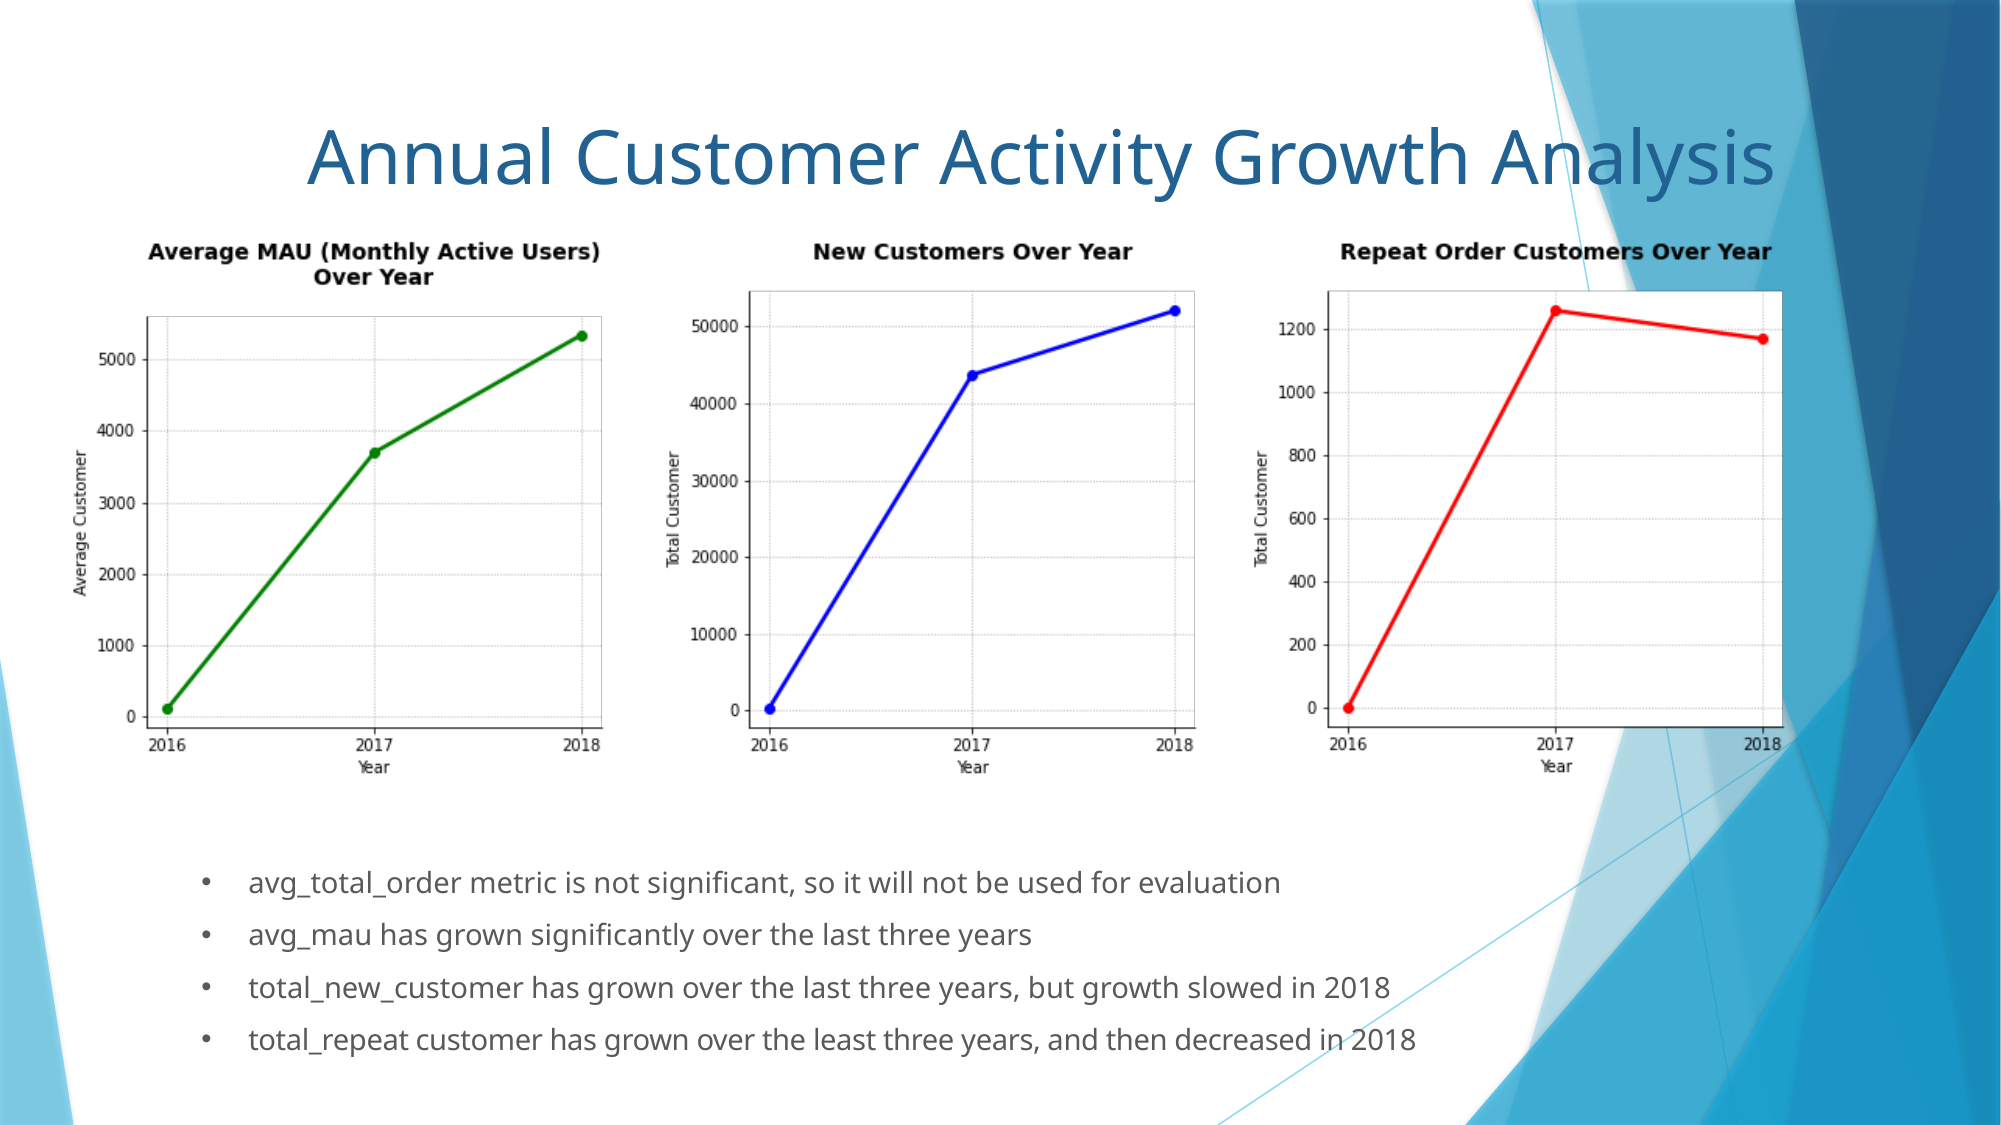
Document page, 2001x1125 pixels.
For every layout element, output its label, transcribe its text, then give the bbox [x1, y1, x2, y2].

text_box [58, 225, 619, 794]
text_box Annual Customer Activity Growth Analysis [292, 102, 1888, 313]
text_box avg_total_order metric is not significant, so it will not be used for evaluation avg_mau has grown significantly over the last three years total_new_customer has grown over the last three years, but growth slowed in 2018 total_repeat customer has grown over the least three years, and then decreased in 2018 [201, 846, 1696, 1057]
text_box [1239, 225, 1800, 793]
text_box [651, 225, 1212, 794]
